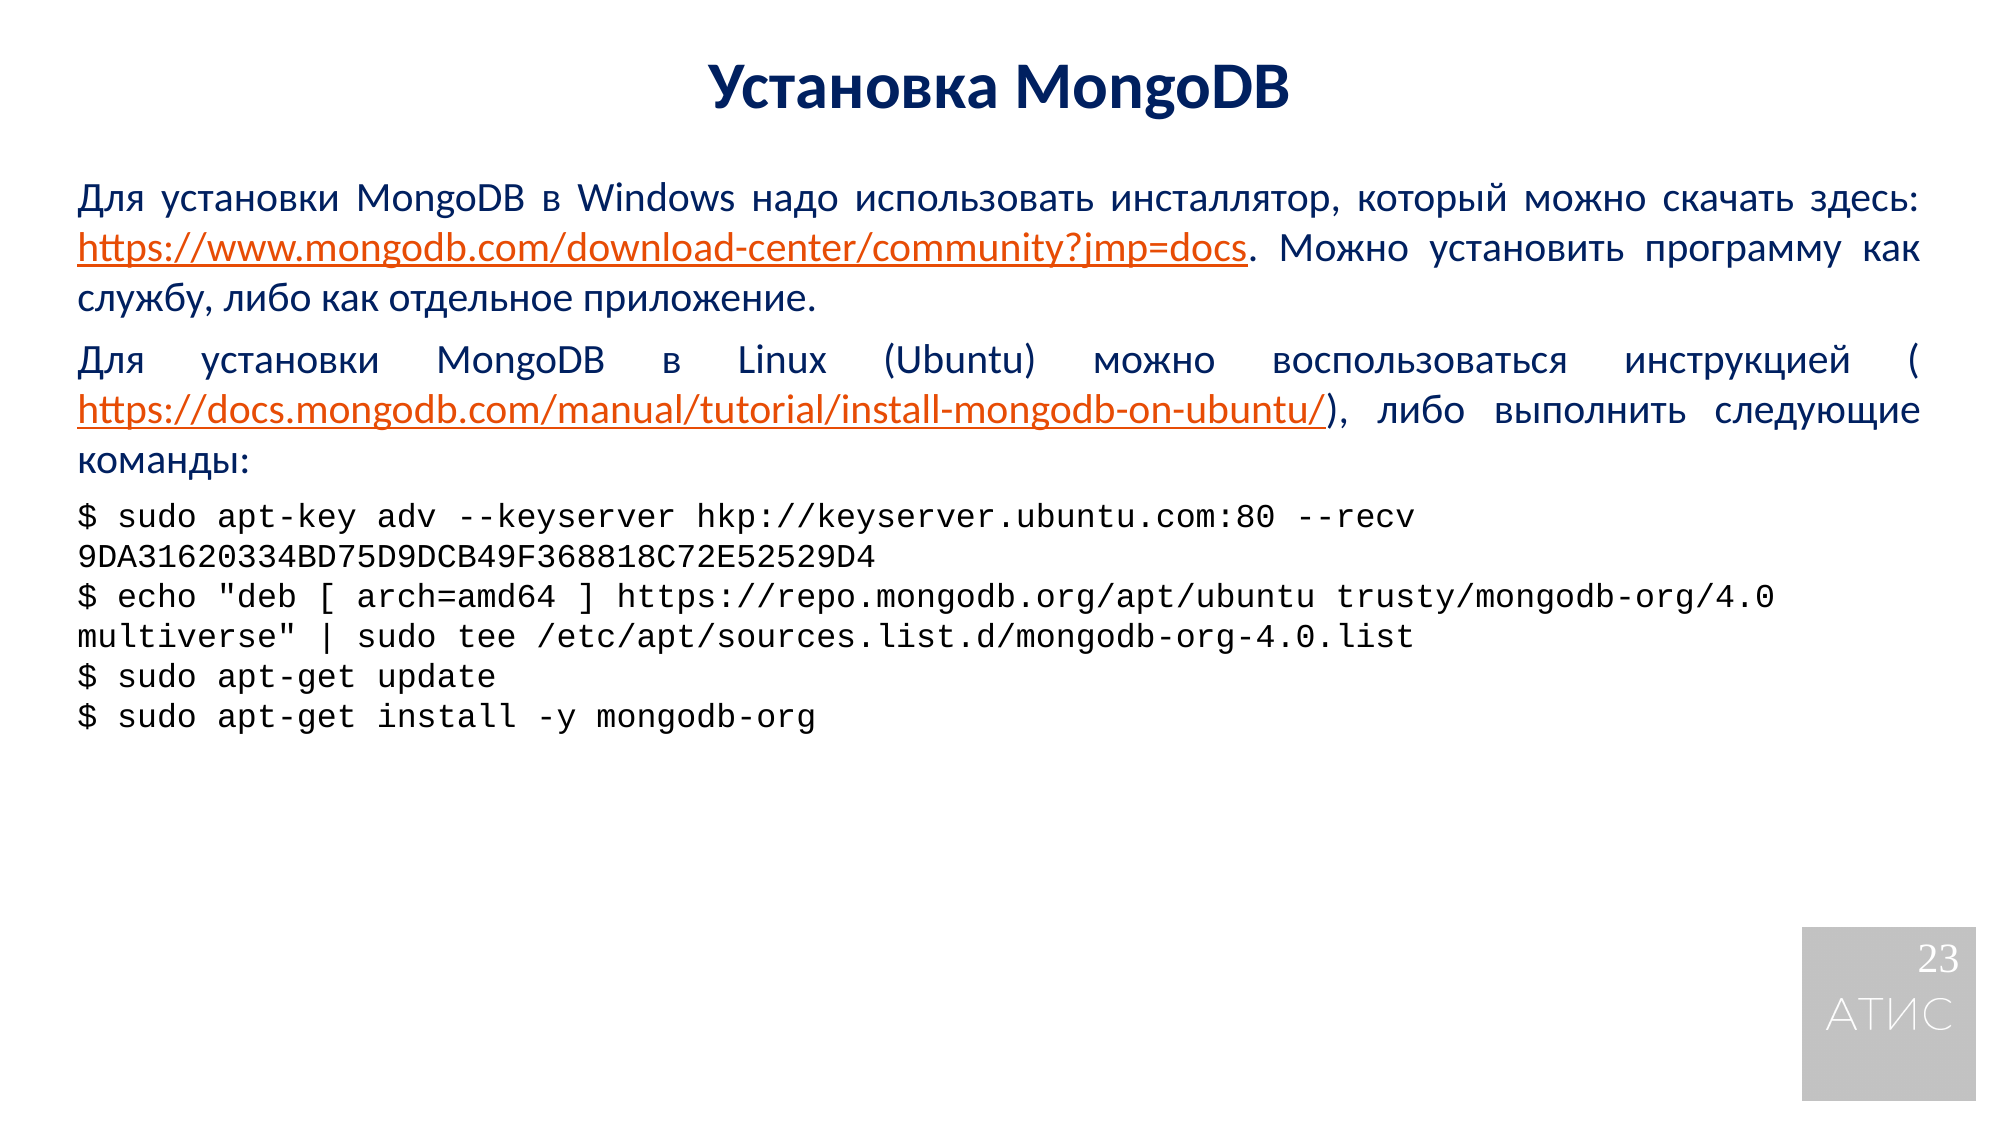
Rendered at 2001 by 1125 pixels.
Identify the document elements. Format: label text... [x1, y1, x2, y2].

text_box Для установки MongoDB в Windows надо использовать инсталлятор, который можно скачать здесь: https://www.mongodb.com/download-center/community?jmp=docs. Можно установить программу как службу, либо как отдельное приложение. Для установки MongoDB в Linux (Ubuntu) можно воспользоваться инструкцией (https://docs.mongodb.com/manual/tutorial/install-mongodb-on-ubuntu/), либо выполнить следующие команды: $ sudo apt-key adv --keyserver hkp://keyserver.ubuntu.com:80 --recv 9DA31620334BD75D9DCB49F368818C72E52529D4 $ echo "deb [ arch=amd64 ] https://repo.mongodb.org/apt/ubuntu trusty/mongodb-org/4.0 multiverse" | sudo tee /etc/apt/sources.list.d/mongodb-org-4.0.list $ sudo apt-get update $ sudo apt-get install -y mongodb-org [62, 162, 1936, 1097]
title Установка MongoDB [0, 34, 2000, 149]
picture [1802, 927, 1976, 1101]
